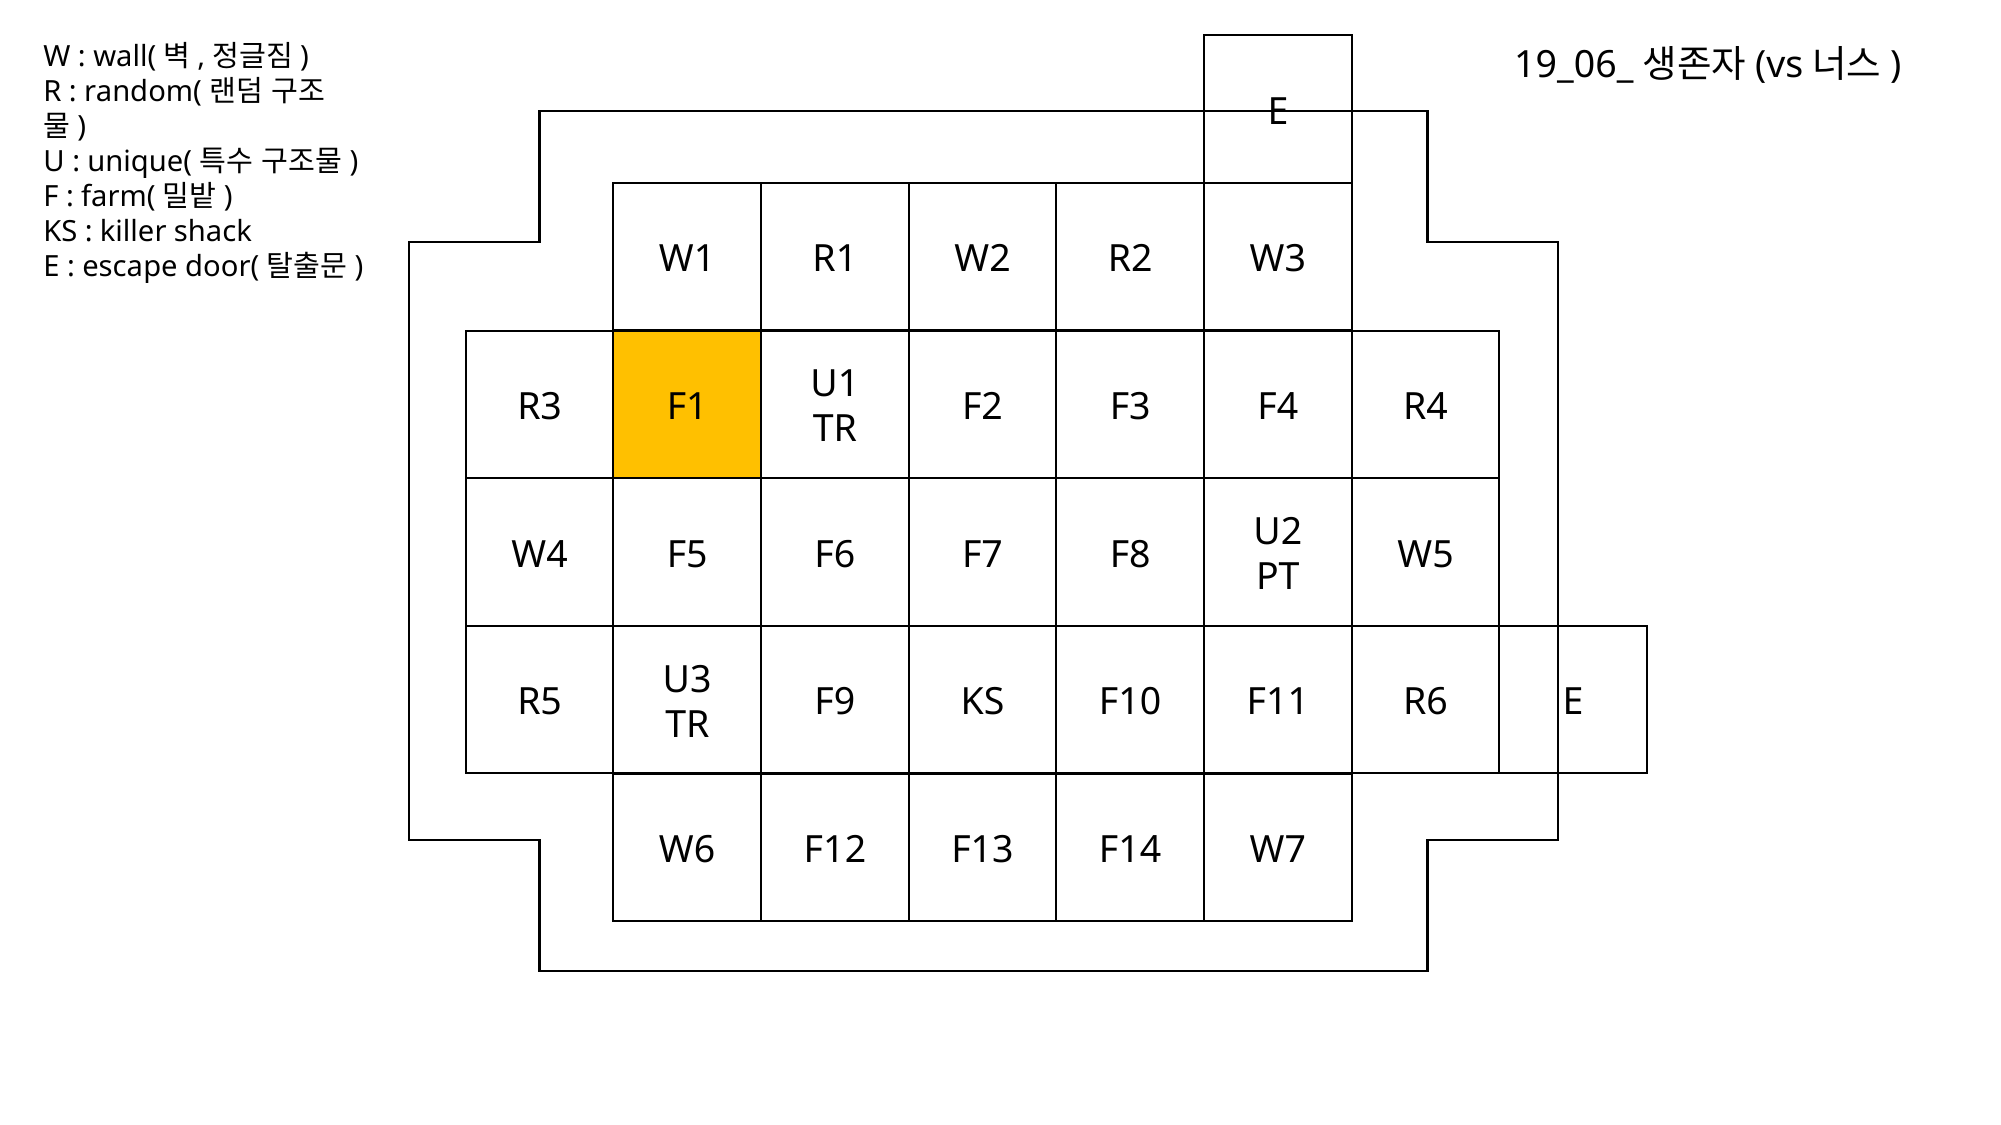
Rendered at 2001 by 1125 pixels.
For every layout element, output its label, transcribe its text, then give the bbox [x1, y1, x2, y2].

text_box W : wall(벽,정글짐) R : random(랜덤 구조물) U : unique(특수 구조물) F : farm(밀밭) KS : killer shack E : escape door(탈출문) [28, 29, 380, 290]
text_box F7 [908, 479, 1055, 625]
text_box W1 [612, 182, 760, 330]
text_box F10 [1055, 625, 1203, 774]
text_box F11 [1203, 625, 1351, 774]
text_box R6 [1351, 625, 1498, 774]
text_box F8 [1055, 479, 1203, 625]
text_box 19_06_생존자(vs너스) [1499, 32, 1967, 93]
text_box F13 [908, 774, 1055, 922]
text_box W7 [1203, 774, 1353, 922]
text_box KS [908, 625, 1055, 774]
text_box W6 [612, 774, 760, 922]
text_box F9 [760, 625, 908, 774]
text_box F14 [1055, 774, 1203, 922]
text_box W4 [465, 479, 612, 625]
text_box E [1498, 625, 1648, 774]
text_box R4 [1351, 330, 1500, 479]
text_box W5 [1351, 479, 1500, 625]
text_box R2 [1055, 182, 1203, 330]
text_box F2 [908, 330, 1055, 479]
text_box E [1203, 34, 1353, 184]
text_box F4 [1203, 330, 1351, 479]
text_box F3 [1055, 330, 1203, 479]
text_box R1 [760, 182, 908, 330]
text_box F6 [760, 479, 908, 625]
text_box U1 TR [760, 330, 908, 479]
text_box R5 [465, 625, 612, 774]
text_box W3 [1203, 184, 1353, 330]
text_box F12 [760, 774, 908, 922]
text_box U2 PT [1203, 479, 1351, 625]
text_box F5 [612, 479, 760, 625]
text_box [408, 110, 1559, 972]
text_box U3 TR [612, 625, 760, 774]
text_box R3 [465, 330, 612, 479]
text_box W2 [908, 182, 1055, 330]
text_box F1 [612, 330, 760, 479]
